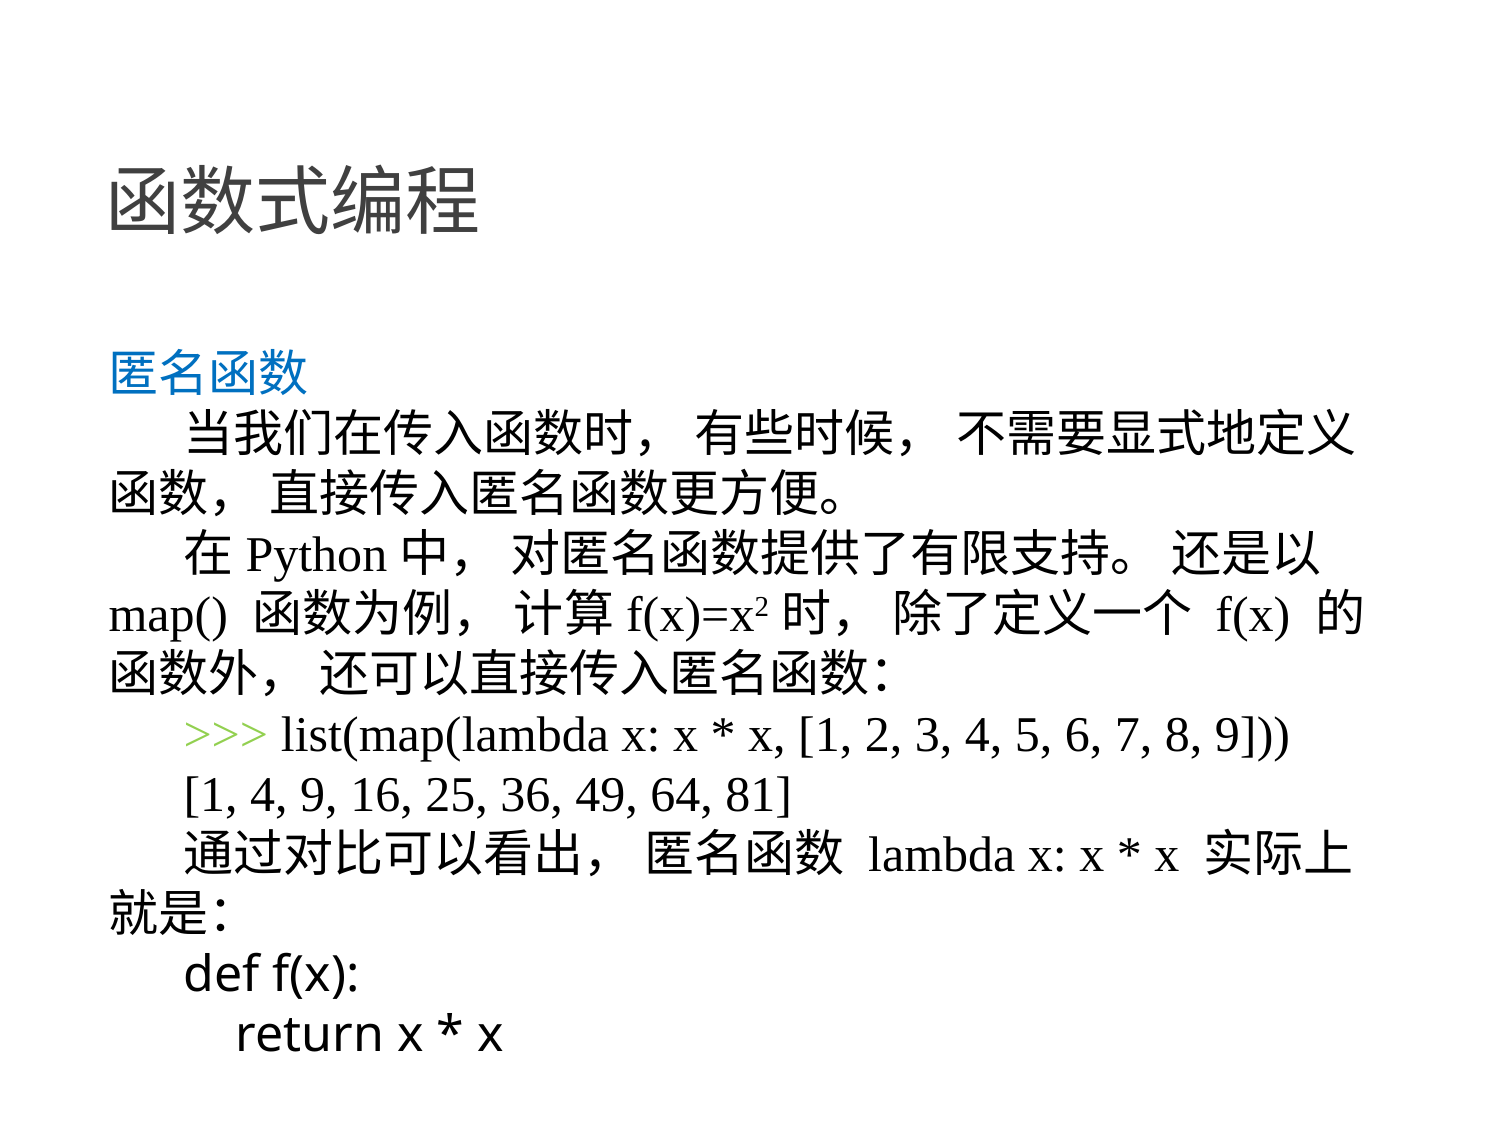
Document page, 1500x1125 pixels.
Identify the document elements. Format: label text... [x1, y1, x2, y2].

text_box 函数式编程 [93, 108, 1388, 272]
text_box 匿名函数 当我们在传入函数时， 有些时候， 不需要显式地定义函数， 直接传入匿名函数更方便。 在Python中， 对匿名函数提供了有限支持。 还是以 map() 函数为例， 计算f(x)=x2时， 除了定义一个 f(x) 的函数外， 还可以直接传入匿名函数： >>> list(map(lambda x: x * x, [1, 2, 3, 4, 5, 6, 7, 8, 9])) [1, 4, 9, 16, 25, 36, 49, 64, 81] 通过对比可以看出， 匿名函数 lambda x: x * x 实际上就是： def f(x): return x * x [93, 333, 1415, 1069]
